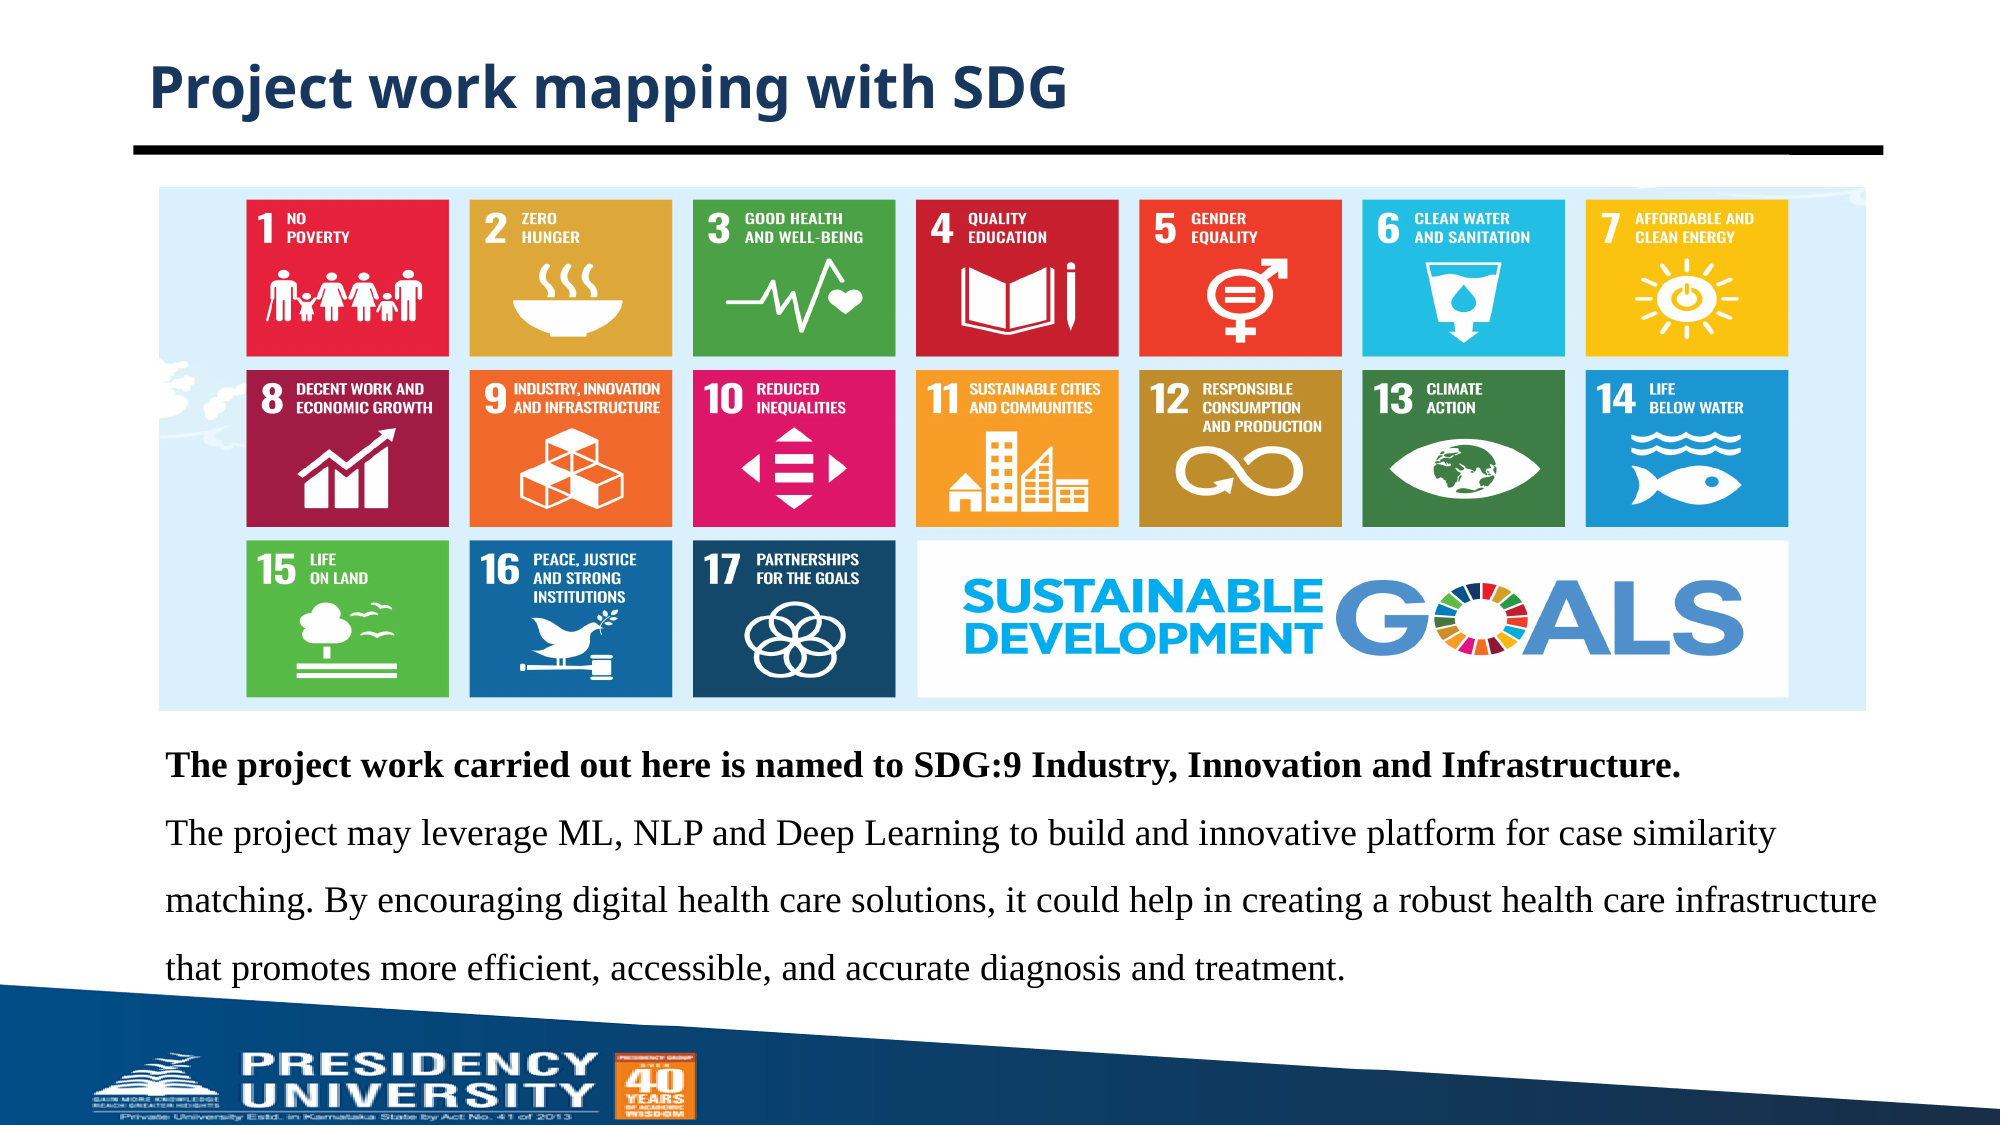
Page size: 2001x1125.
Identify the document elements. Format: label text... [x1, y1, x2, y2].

picture [0, 982, 2000, 1125]
picture [150, 187, 1867, 711]
text_box The project work carried out here is named to SDG:9 Industry, Innovation and Infrastructure. The project may leverage ML, NLP and Deep Learning to build and innovative platform for case similarity matching. By encouraging digital health care solutions, it could help in creating a robust health care infrastructure that promotes more efficient, accessible, and accurate diagnosis and treatment. [150, 710, 1913, 1063]
title Project work mapping with SDG [133, 45, 1884, 125]
